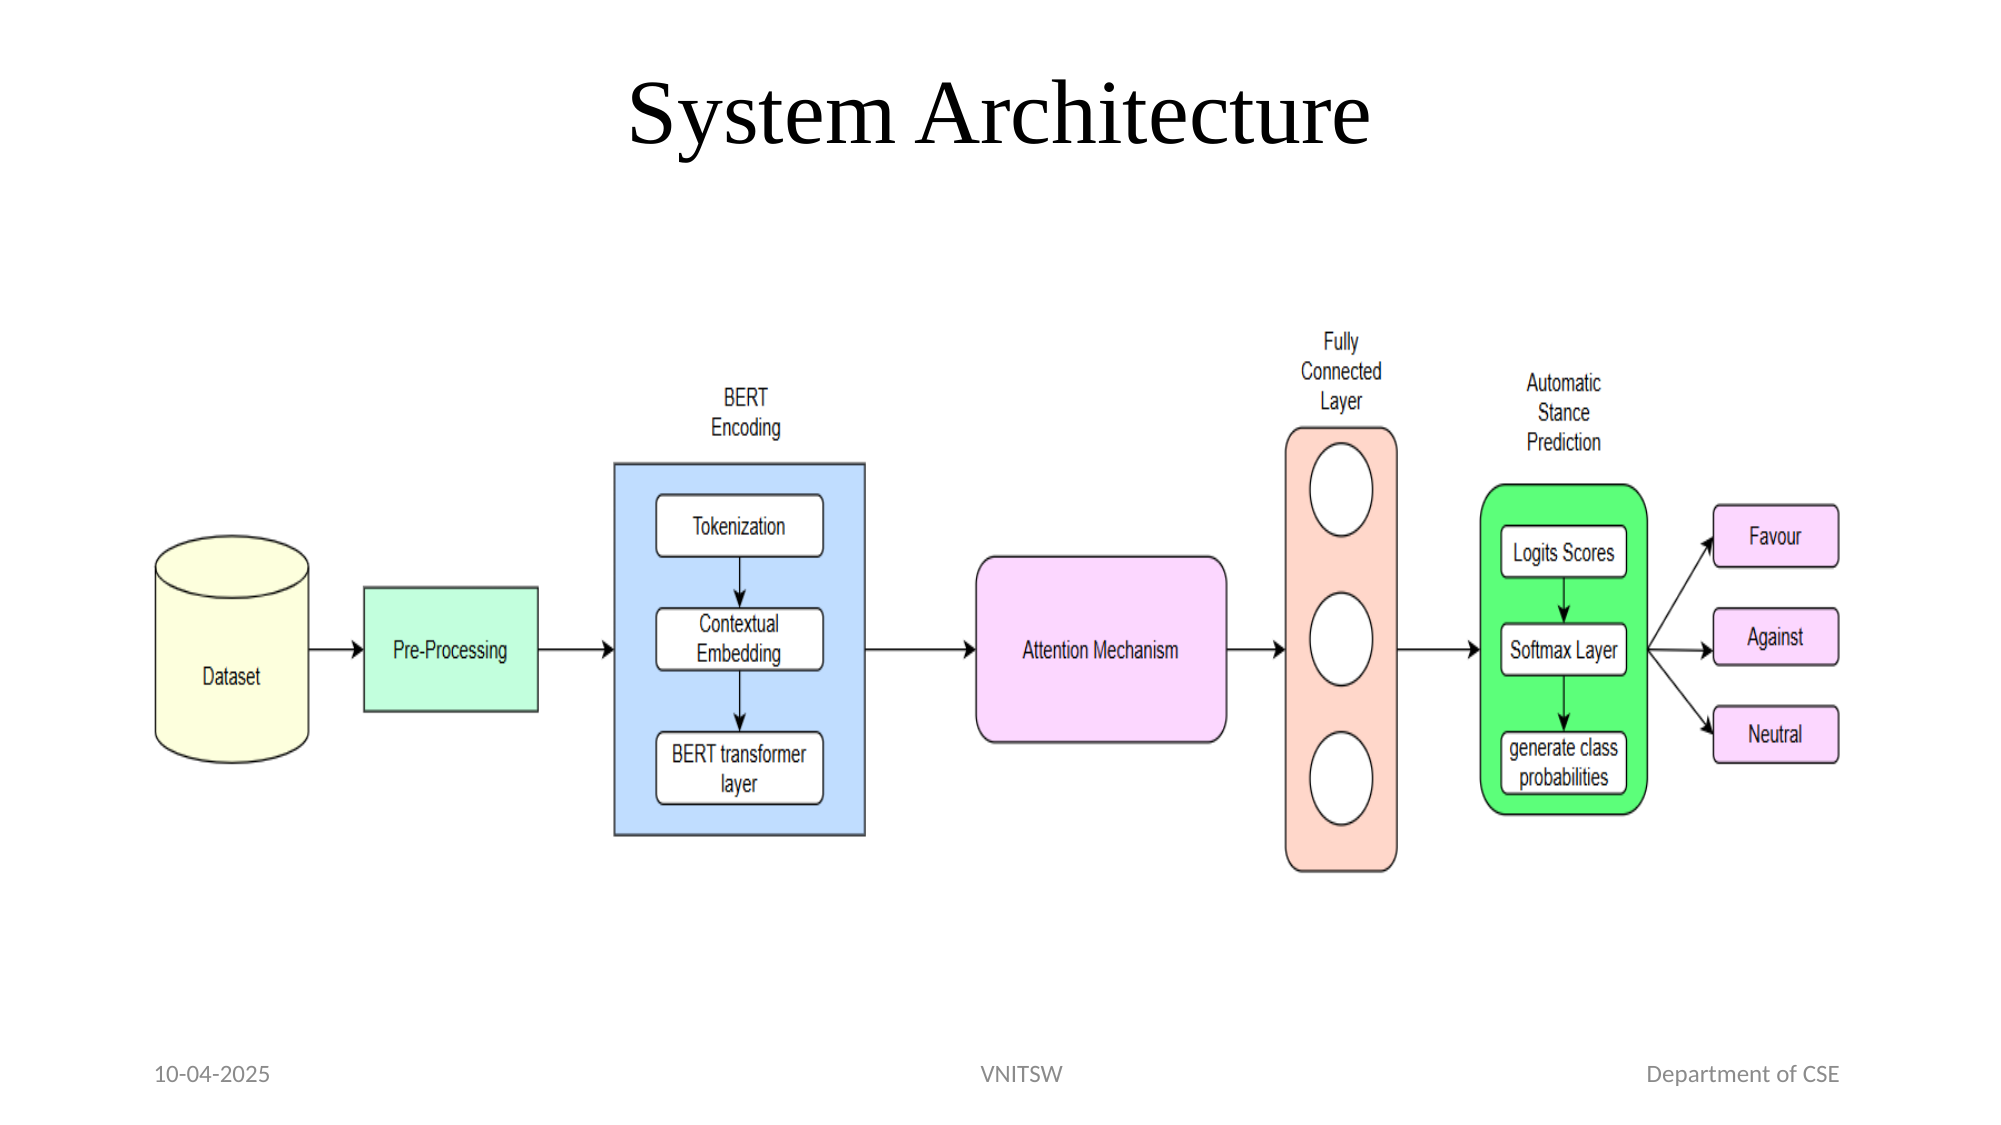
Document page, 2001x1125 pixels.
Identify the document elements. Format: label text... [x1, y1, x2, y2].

footer 10-04-2025 VNITSW Department of CSE [137, 1042, 1863, 1103]
title System Architecture [137, 59, 1863, 278]
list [137, 299, 1863, 954]
